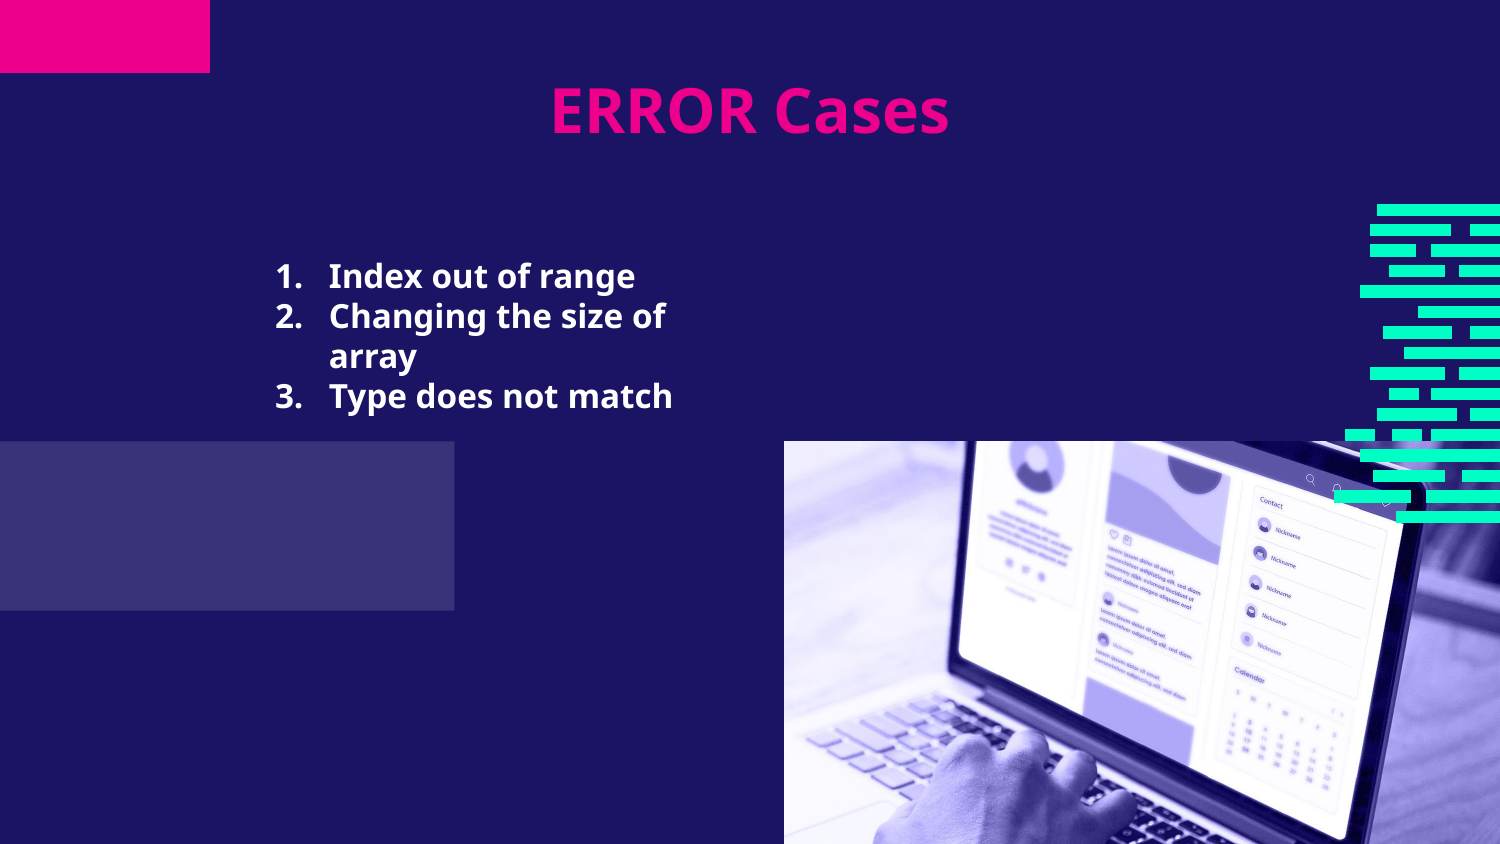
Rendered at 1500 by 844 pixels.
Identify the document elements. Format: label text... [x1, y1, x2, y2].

subtitle Index out of range Changing the size of array Type does not match [239, 235, 709, 436]
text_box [1333, 203, 1500, 524]
title ERROR Cases [209, 56, 1291, 166]
picture [784, 440, 1500, 844]
